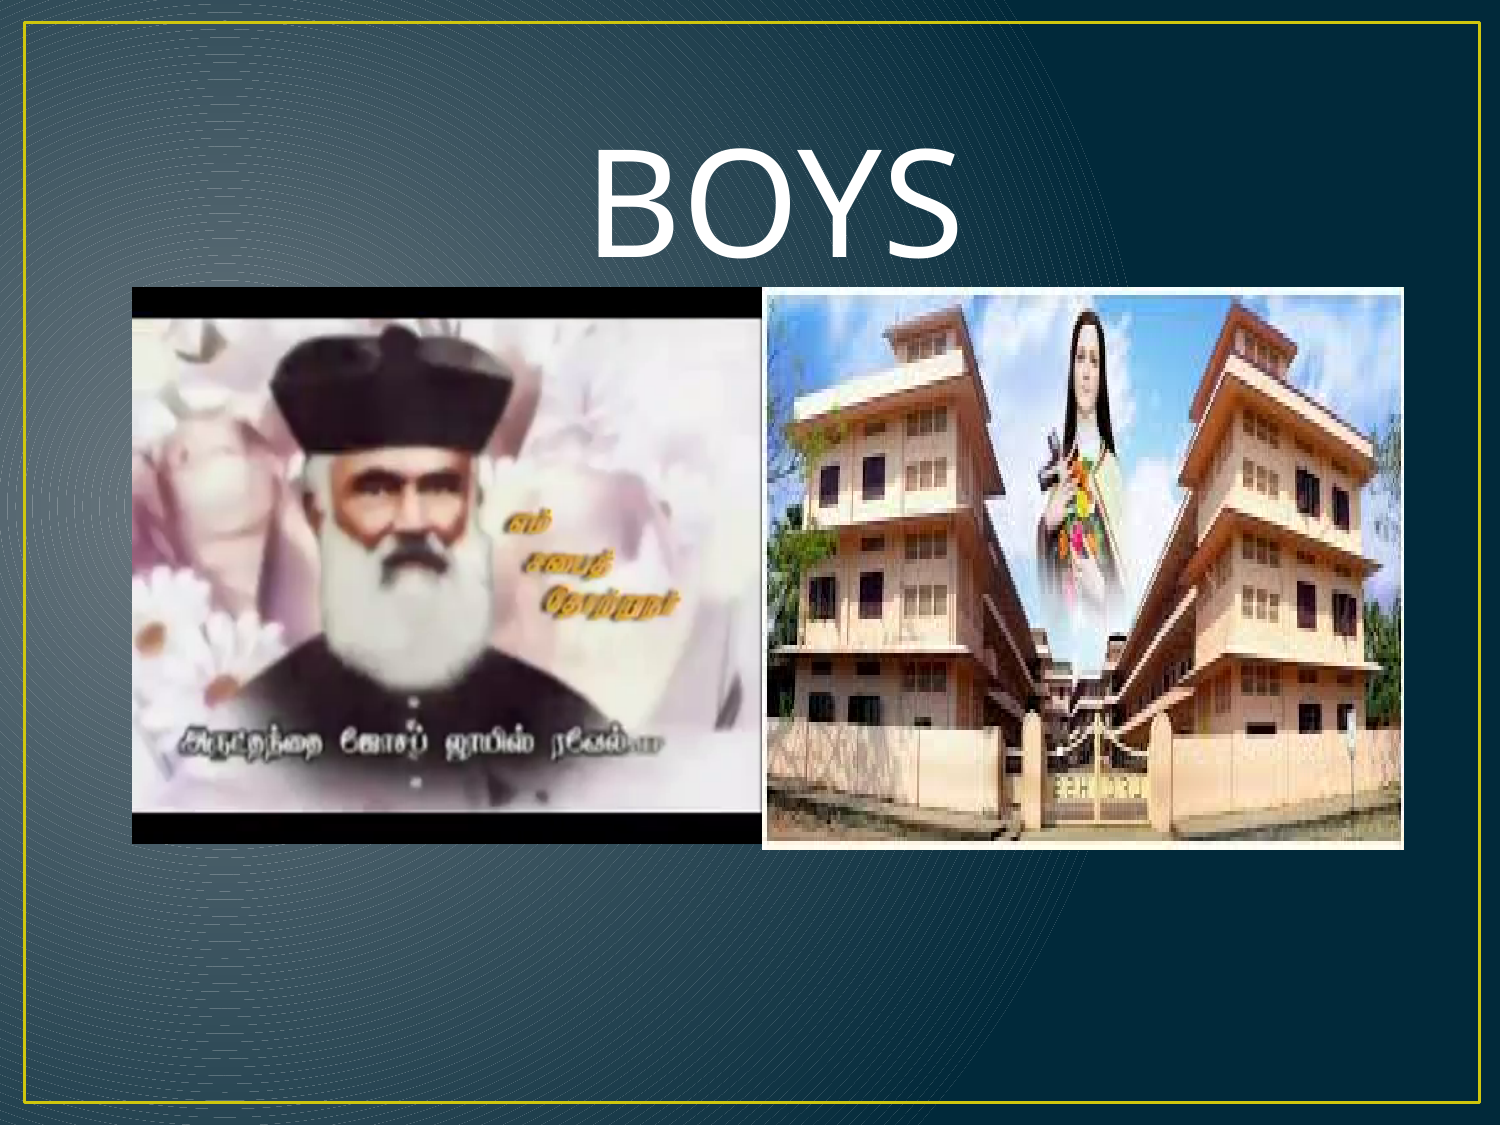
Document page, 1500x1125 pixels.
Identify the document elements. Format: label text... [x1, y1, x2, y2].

picture [1047, 856, 1057, 864]
picture [131, 287, 1403, 851]
text_box BOYS [112, 99, 1438, 295]
